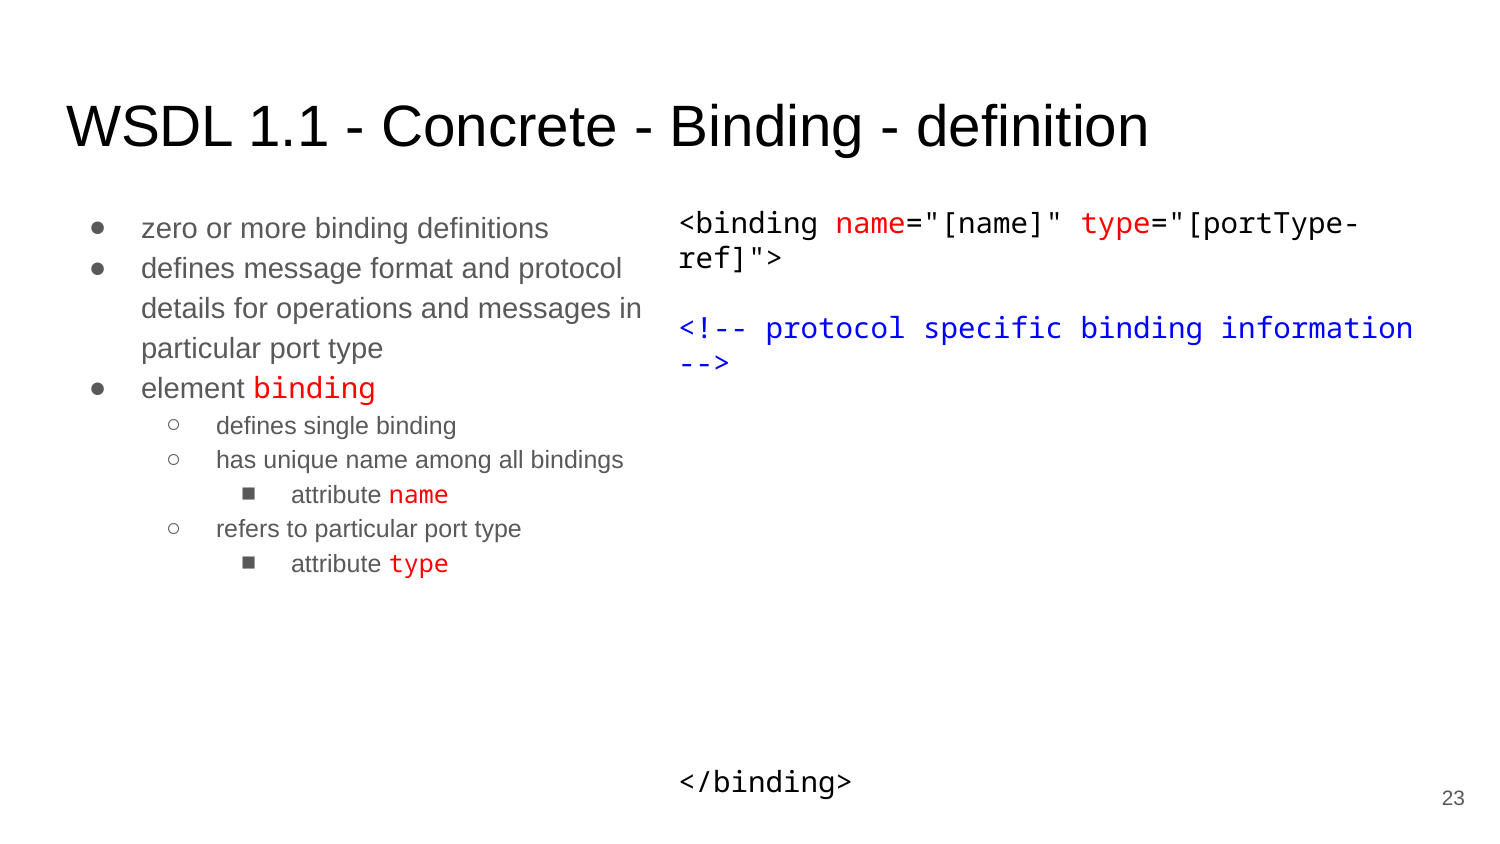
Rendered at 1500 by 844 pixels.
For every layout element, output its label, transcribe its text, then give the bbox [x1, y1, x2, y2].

slide_number ‹#› [1389, 764, 1480, 830]
title WSDL 1.1 - Concrete - Binding - definition [51, 72, 1449, 167]
list zero or more binding definitions defines message format and protocol details for operations and messages in particular port type element binding defines single binding has unique name among all bindings attribute name refers to particular port type attribute type [51, 189, 663, 750]
list <binding name="[name]" type="[portType-ref]"> <!-- protocol specific binding information --> </binding> [663, 189, 1449, 750]
